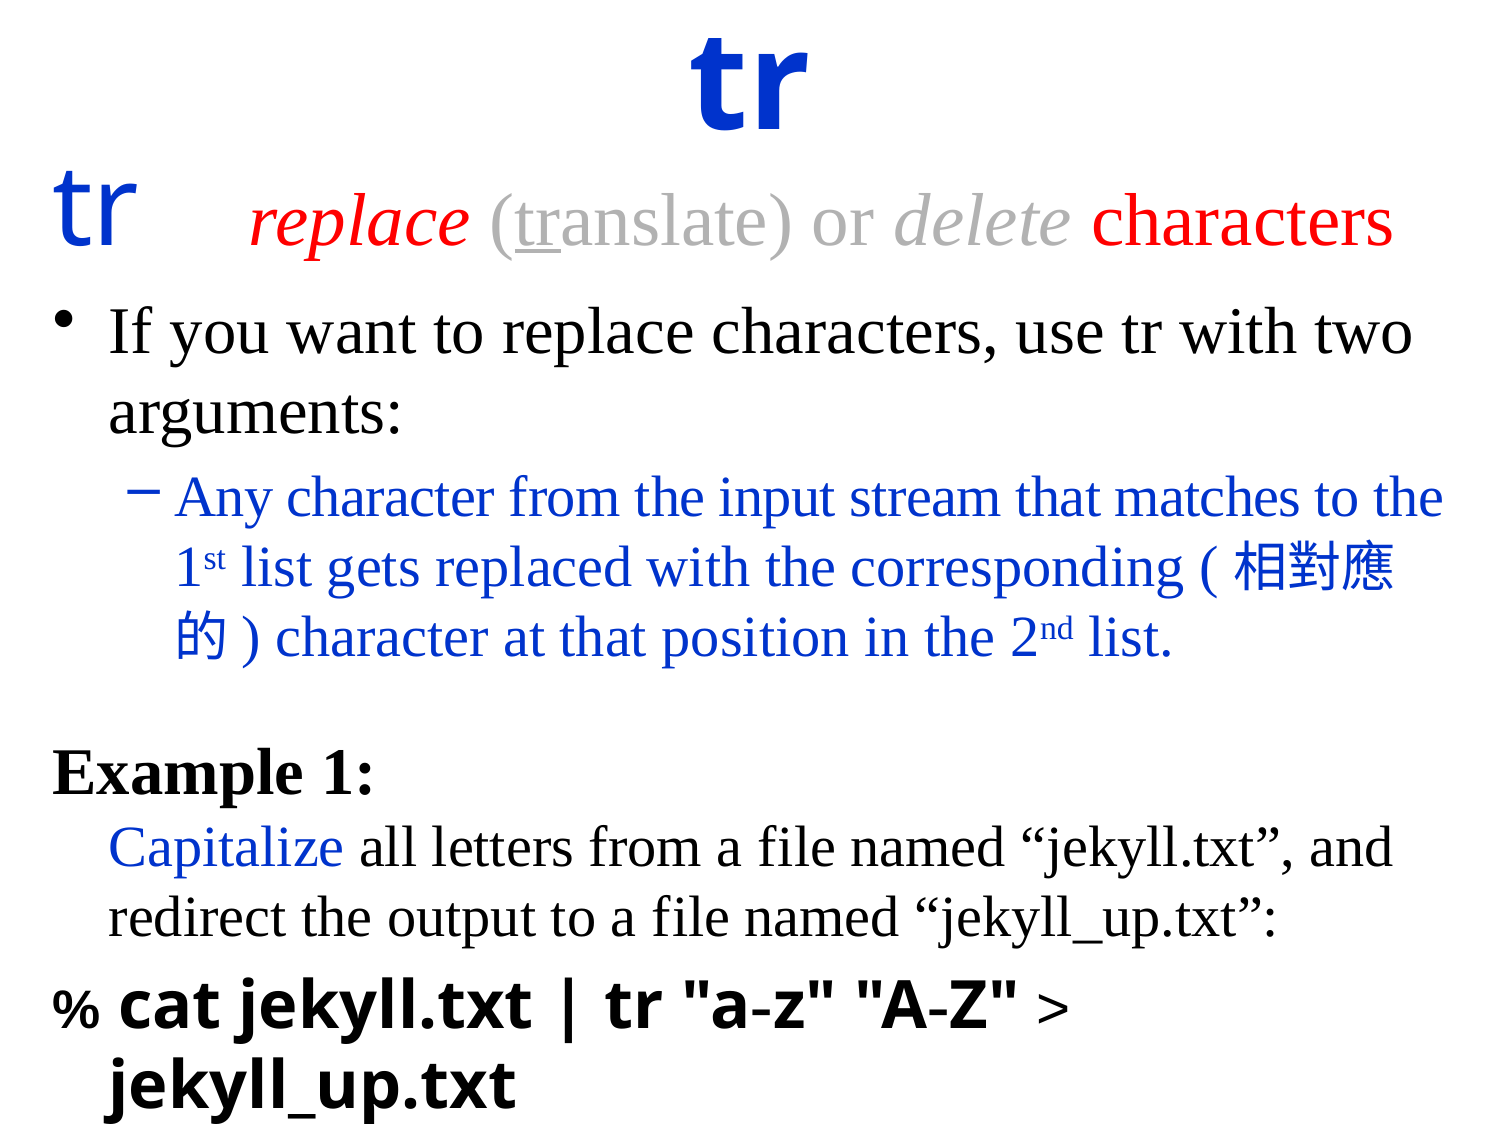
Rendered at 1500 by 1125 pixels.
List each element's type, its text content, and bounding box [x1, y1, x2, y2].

text_box tr [74, 0, 1425, 167]
list tr replace (translate) or delete characters If you want to replace characters, use tr with two arguments: Any character from the input stream that matches to the 1st list gets replaced with the corresponding (相對應的) character at that position in the 2nd list. Example 1: Capitalize all letters from a file named “jekyll.txt”, and redirect the output to a file named “jekyll_up.txt”: % cat jekyll.txt | tr "a-z" "A-Z" > jekyll_up.txt [37, 124, 1463, 1125]
